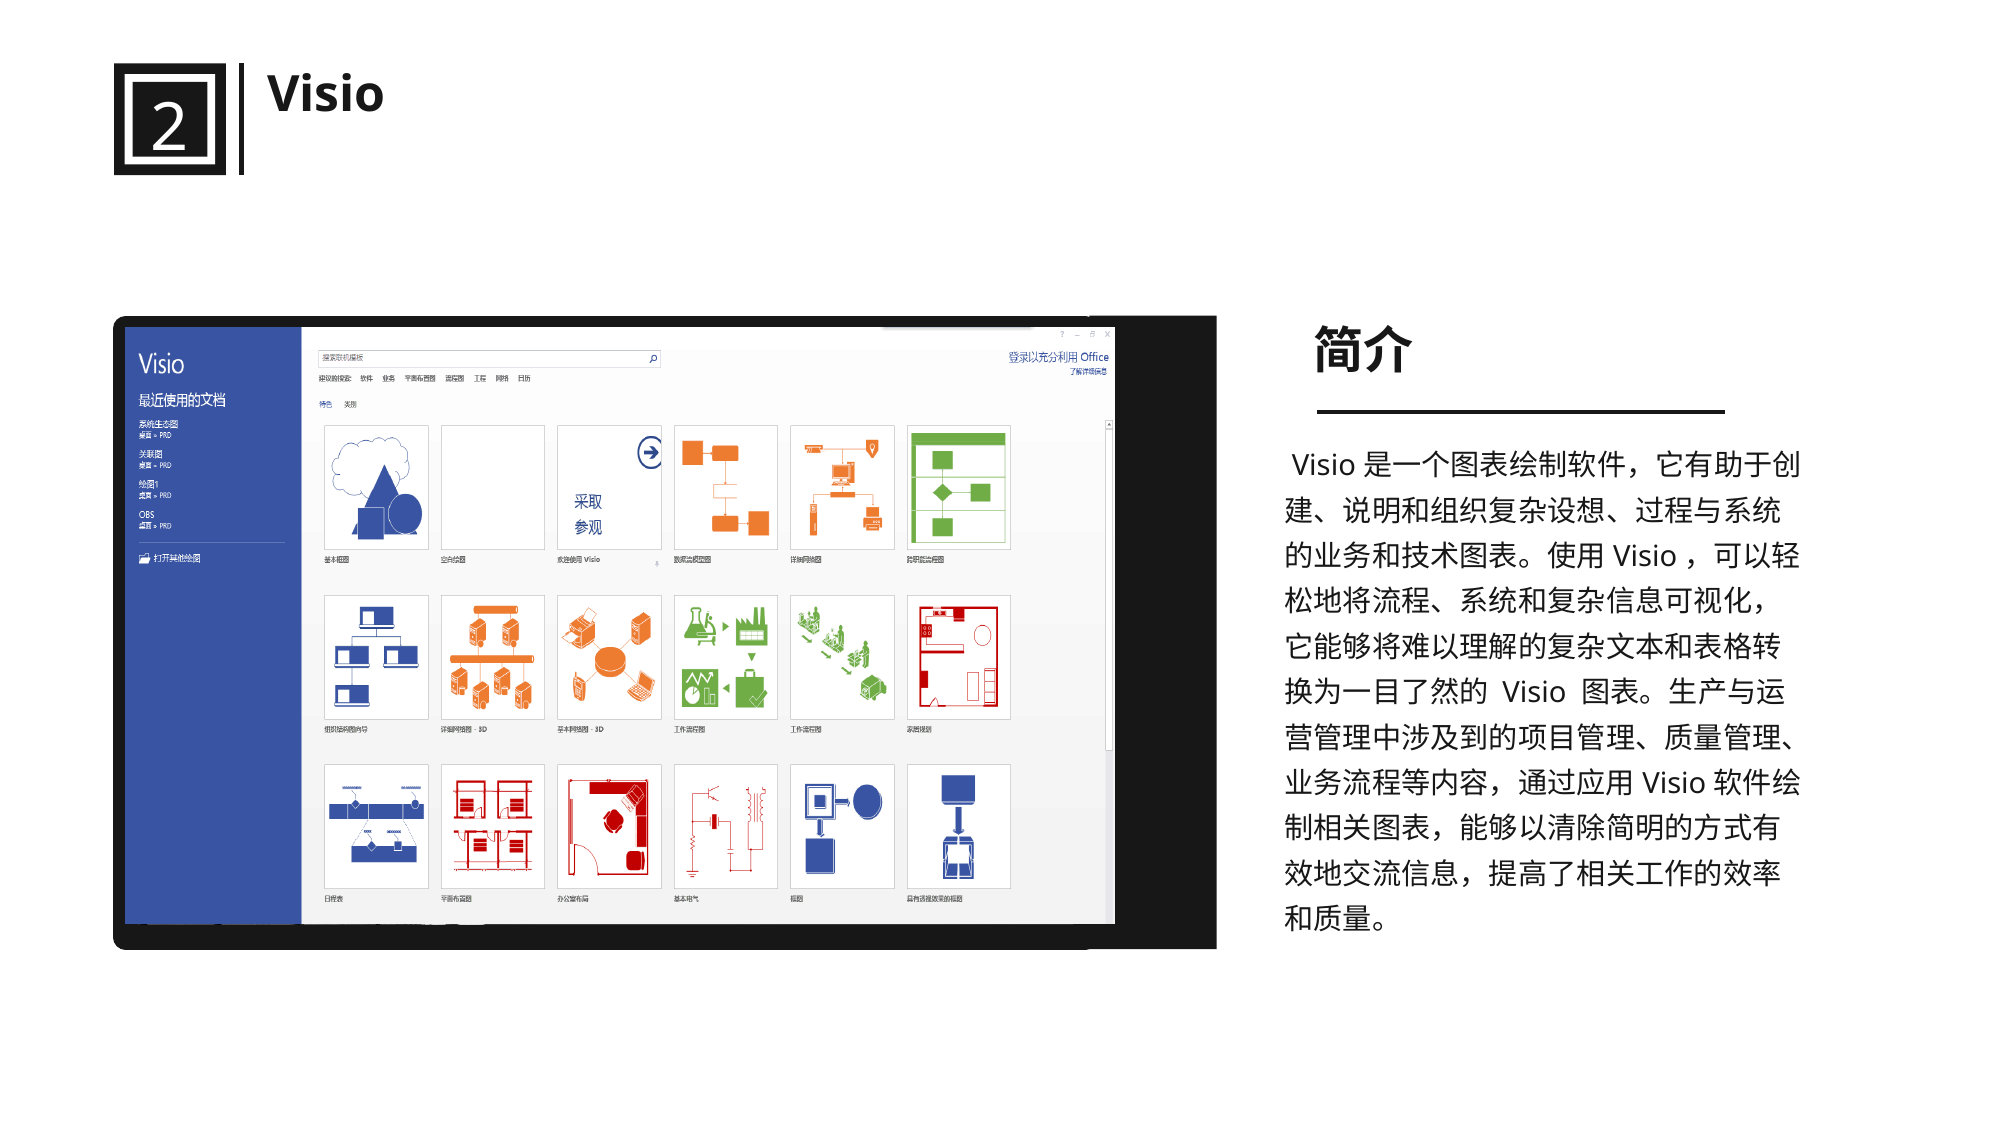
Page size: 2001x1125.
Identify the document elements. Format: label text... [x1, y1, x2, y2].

text_box 简介 [1298, 310, 1429, 386]
text_box Visio是一个图表绘制软件，它有助于创建、说明和组织复杂设想、过程与系统的业务和技术图表。使用Visio，可以轻松地将流程、系统和复杂信息可视化，它能够将难以理解的复杂文本和表格转换为一目了然的 Visio 图表。生产与运营管理中涉及到的项目管理、质量管理、业务流程等内容，通过应用Visio软件绘制相关图表，能够以清除简明的方式有效地交流信息，提高了相关工作的效率和质量。 [1269, 428, 1820, 943]
picture [125, 327, 1114, 924]
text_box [138, 315, 1217, 950]
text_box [113, 53, 406, 176]
